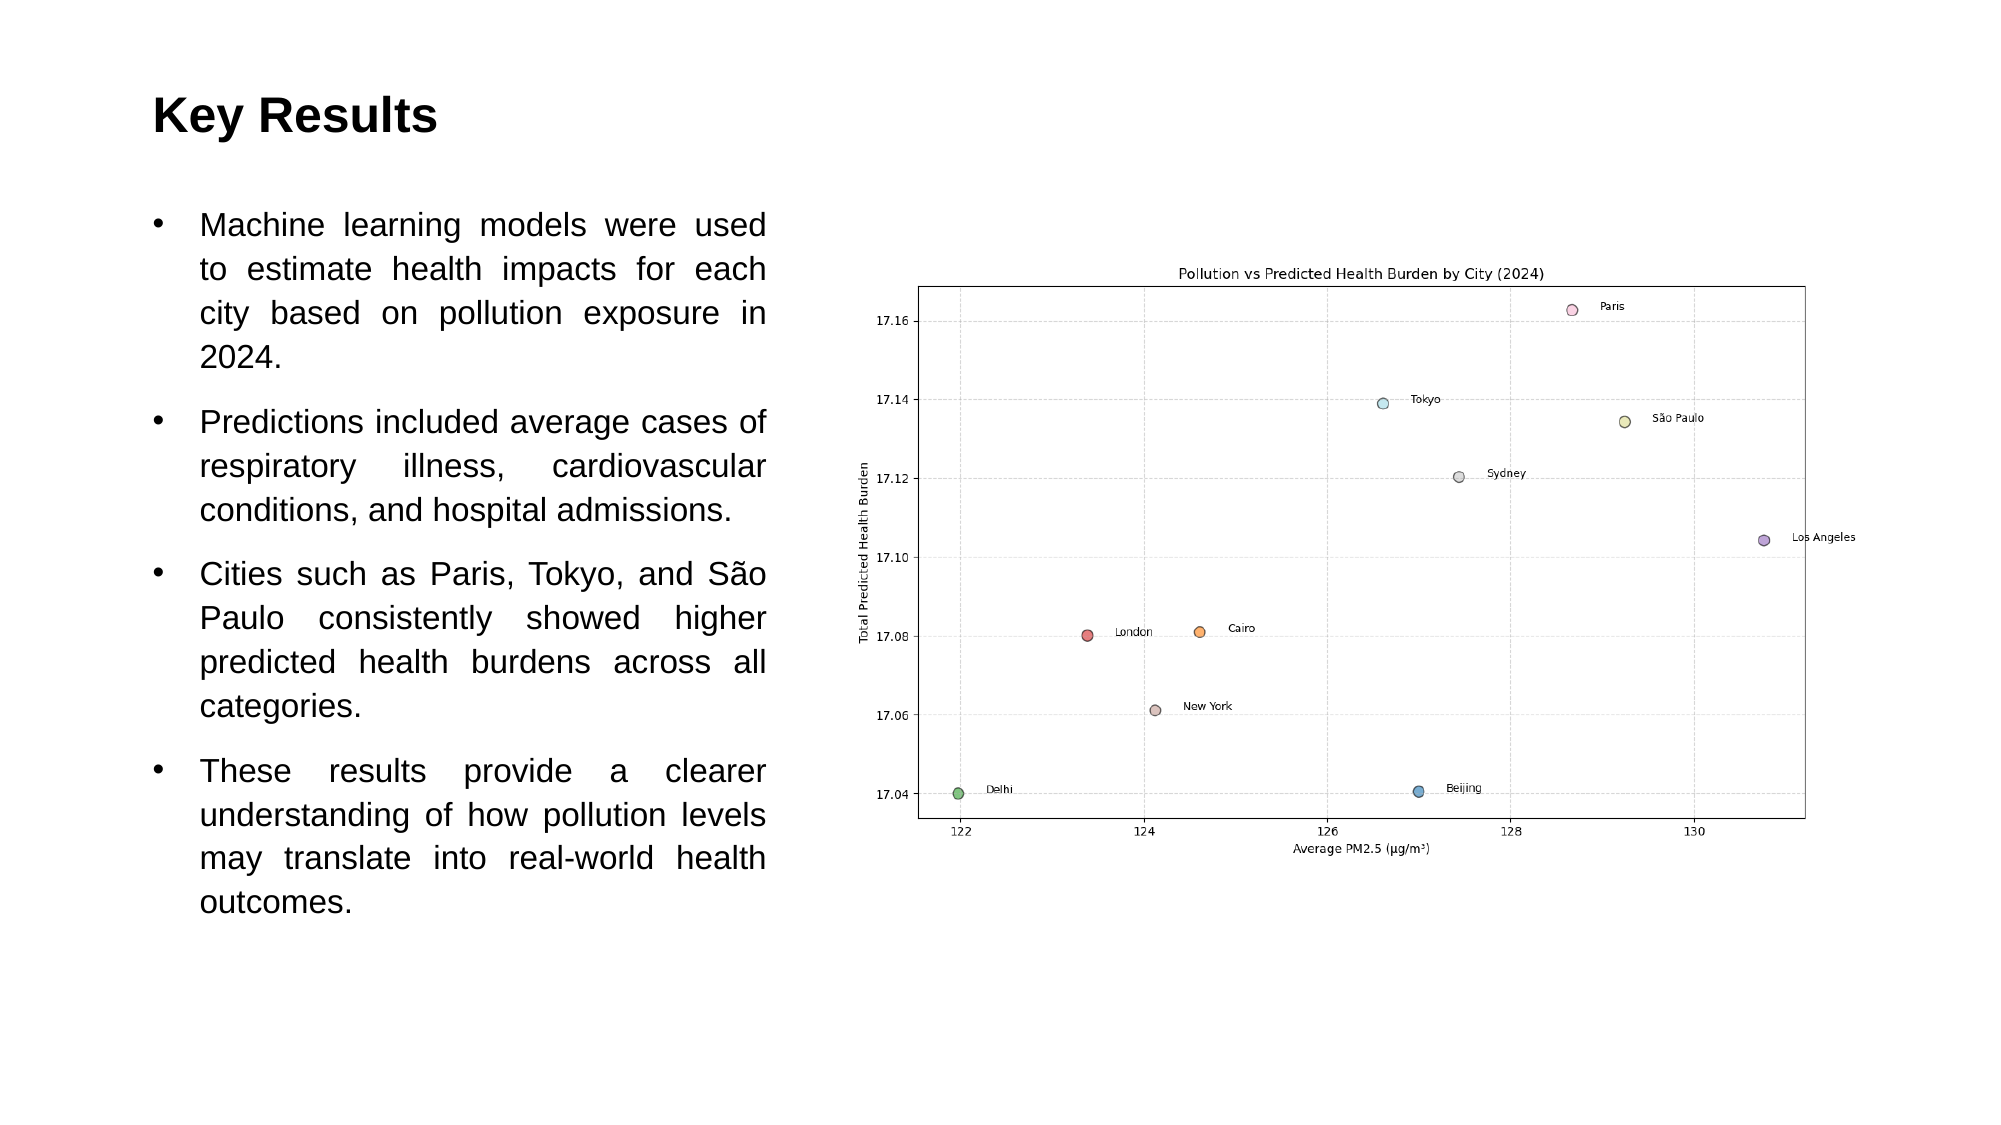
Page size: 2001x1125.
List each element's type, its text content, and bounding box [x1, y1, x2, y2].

list Machine learning models were used to estimate health impacts for each city based on pollution exposure in 2024. Predictions included average cases of respiratory illness, cardiovascular conditions, and hospital admissions. Cities such as Paris, Tokyo, and São Paulo consistently showed higher predicted health burdens across all categories. These results provide a clearer understanding of how pollution levels may translate into real-world health outcomes. [137, 192, 783, 1008]
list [849, 259, 1864, 865]
text_box Key Results [137, 75, 783, 151]
